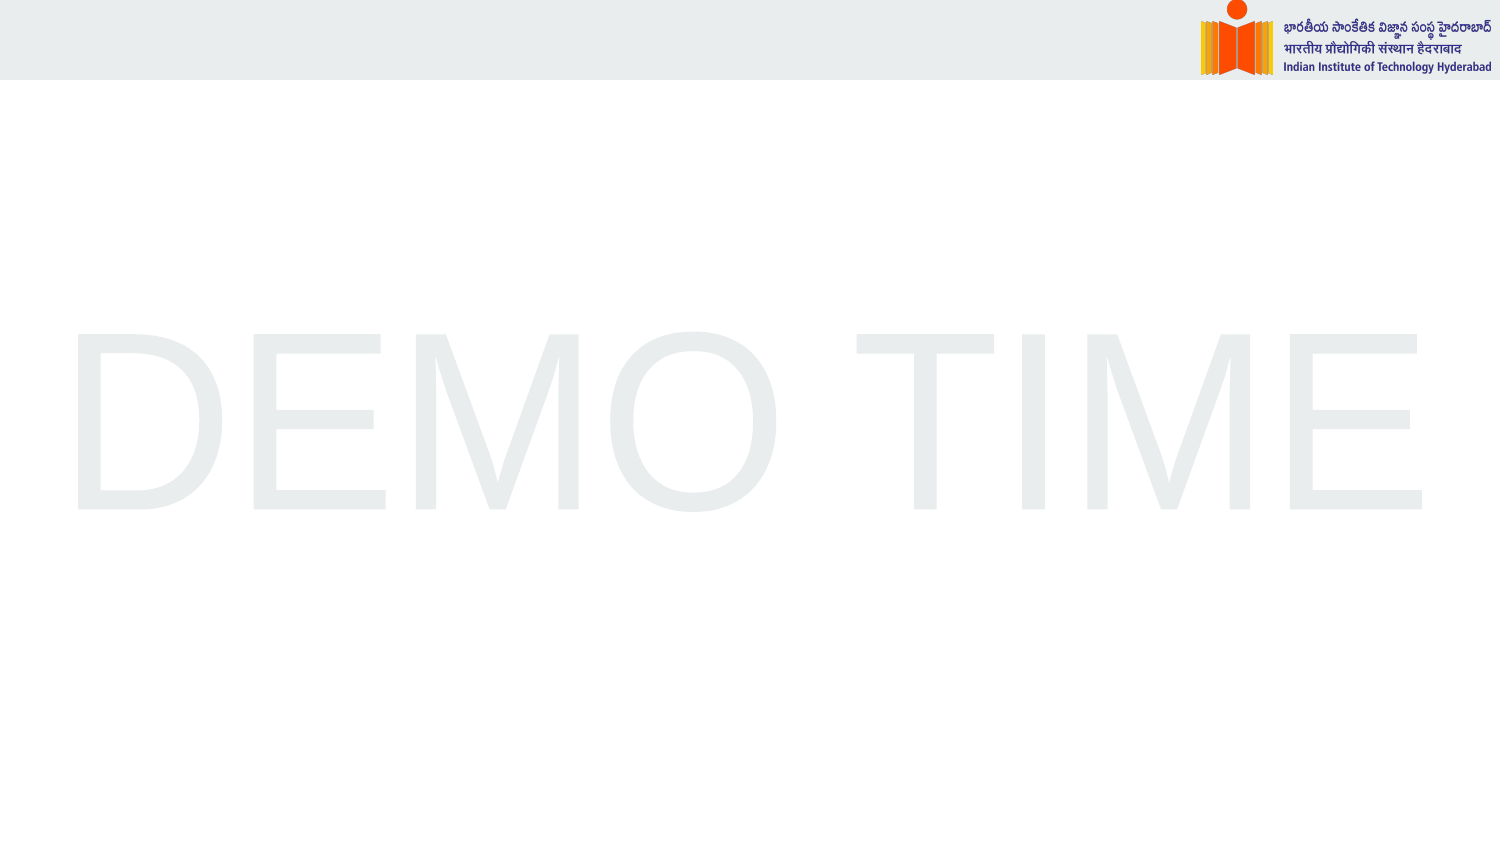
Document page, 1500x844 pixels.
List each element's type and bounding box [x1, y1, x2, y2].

picture [1201, 0, 1491, 75]
